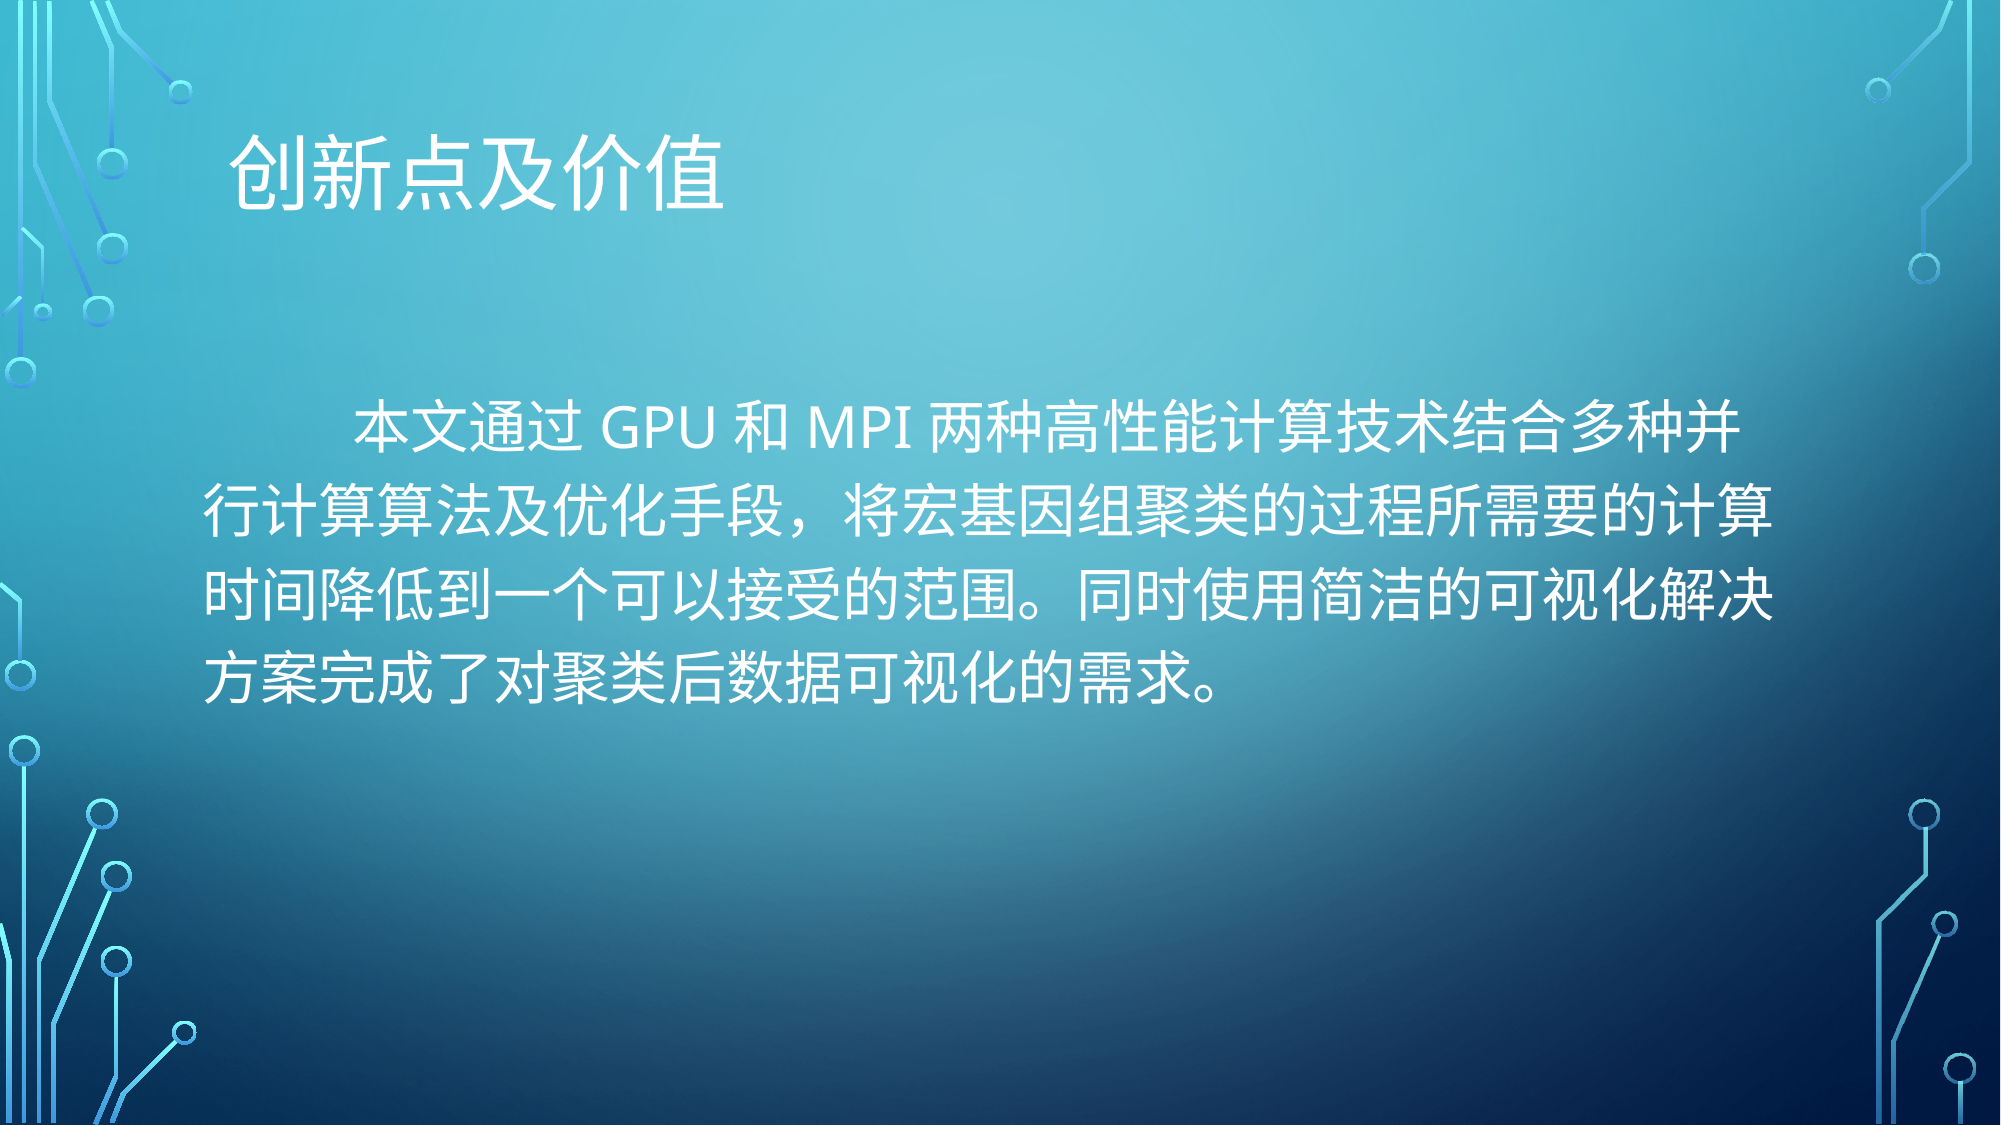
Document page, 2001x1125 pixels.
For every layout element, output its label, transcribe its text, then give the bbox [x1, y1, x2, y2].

title 创新点及价值 [212, 106, 1838, 248]
list 本文通过GPU和MPI两种高性能计算技术结合多种并行计算算法及优化手段，将宏基因组聚类的过程所需要的计算时间降低到一个可以接受的范围。同时使用简洁的可视化解决方案完成了对聚类后数据可视化的需求。 [187, 369, 1813, 950]
